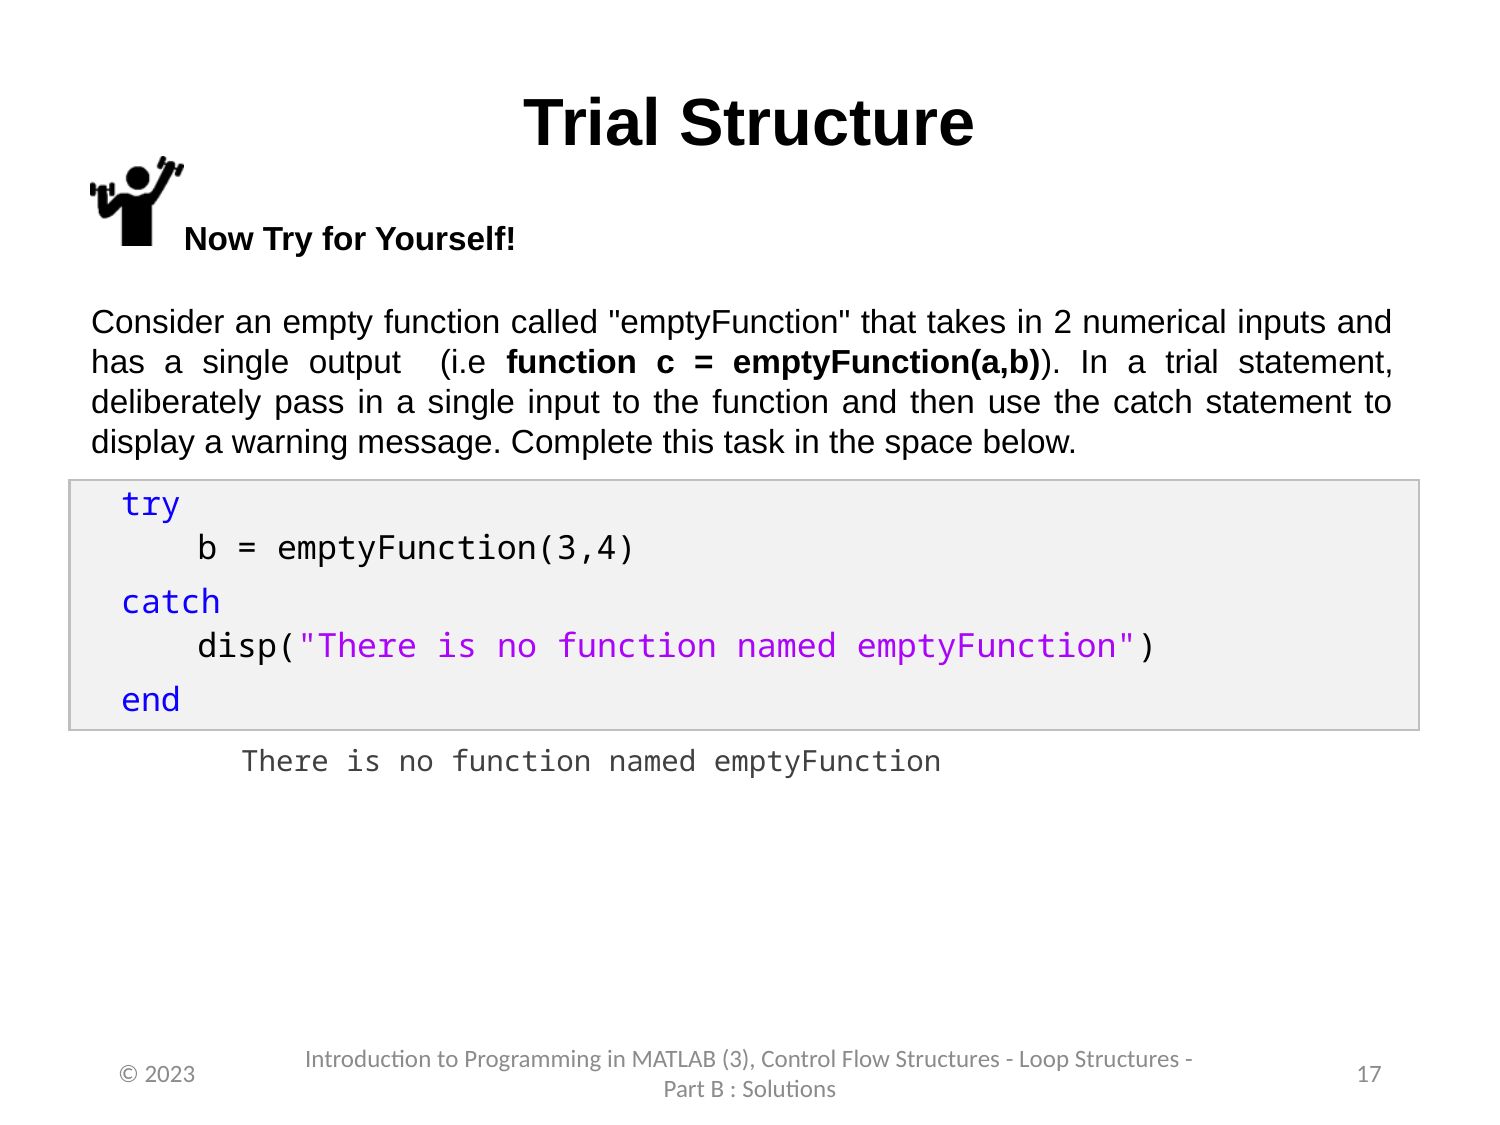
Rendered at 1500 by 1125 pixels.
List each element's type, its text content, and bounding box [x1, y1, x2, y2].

text_box [1410, 479, 1420, 731]
footer Introduction to Programming in MATLAB (3), Control Flow Structures - Loop Structures - Part B : Solutions [279, 1042, 1059, 1103]
title Trial Structure [103, 59, 1397, 188]
slide_number © 2023 [103, 1042, 279, 1103]
text_box [68, 479, 76, 731]
picture [90, 156, 184, 246]
slide_number 17 [1059, 1042, 1397, 1103]
list Now Try for Yourself! Consider an empty function called "emptyFunction" that takes in 2 numerical inputs and has a single output (i.e function c = emptyFunction(a,b)). In a trial statement, deliberately pass in a single input to the function and then use the catch statement to display a warning message. Complete this task in the space below. try b = emptyFunction(3,4) catch disp("There is no function named emptyFunction") end There is no function named emptyFunction [76, 209, 1410, 1048]
